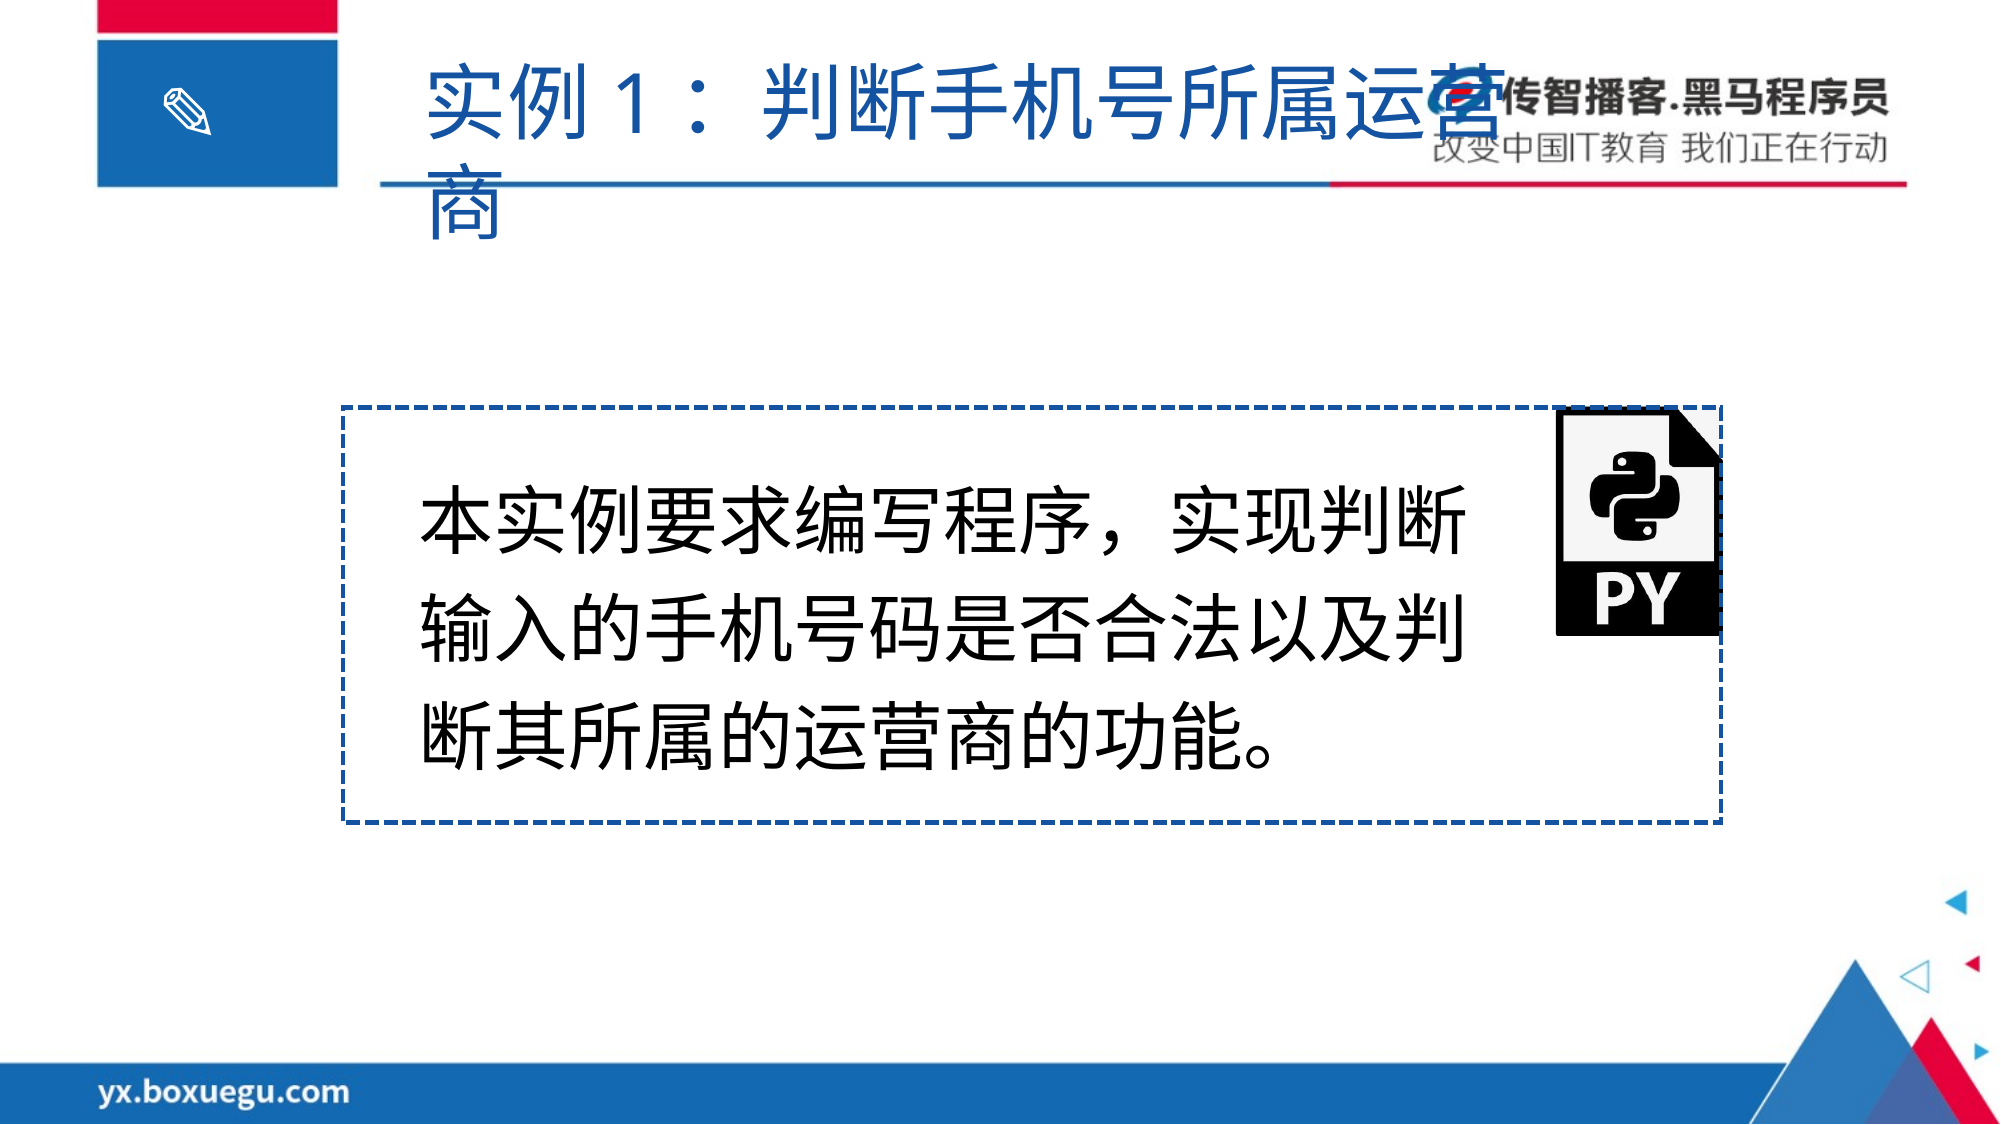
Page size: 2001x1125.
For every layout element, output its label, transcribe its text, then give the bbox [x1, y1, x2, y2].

text_box [342, 406, 1722, 824]
text_box 实例1：判断手机号所属运营商 [409, 43, 1587, 258]
picture [0, 0, 2000, 1124]
text_box 本实例要求编写程序，实现判断输入的手机号码是否合法以及判断其所属的运营商的功能。 [404, 448, 1530, 788]
